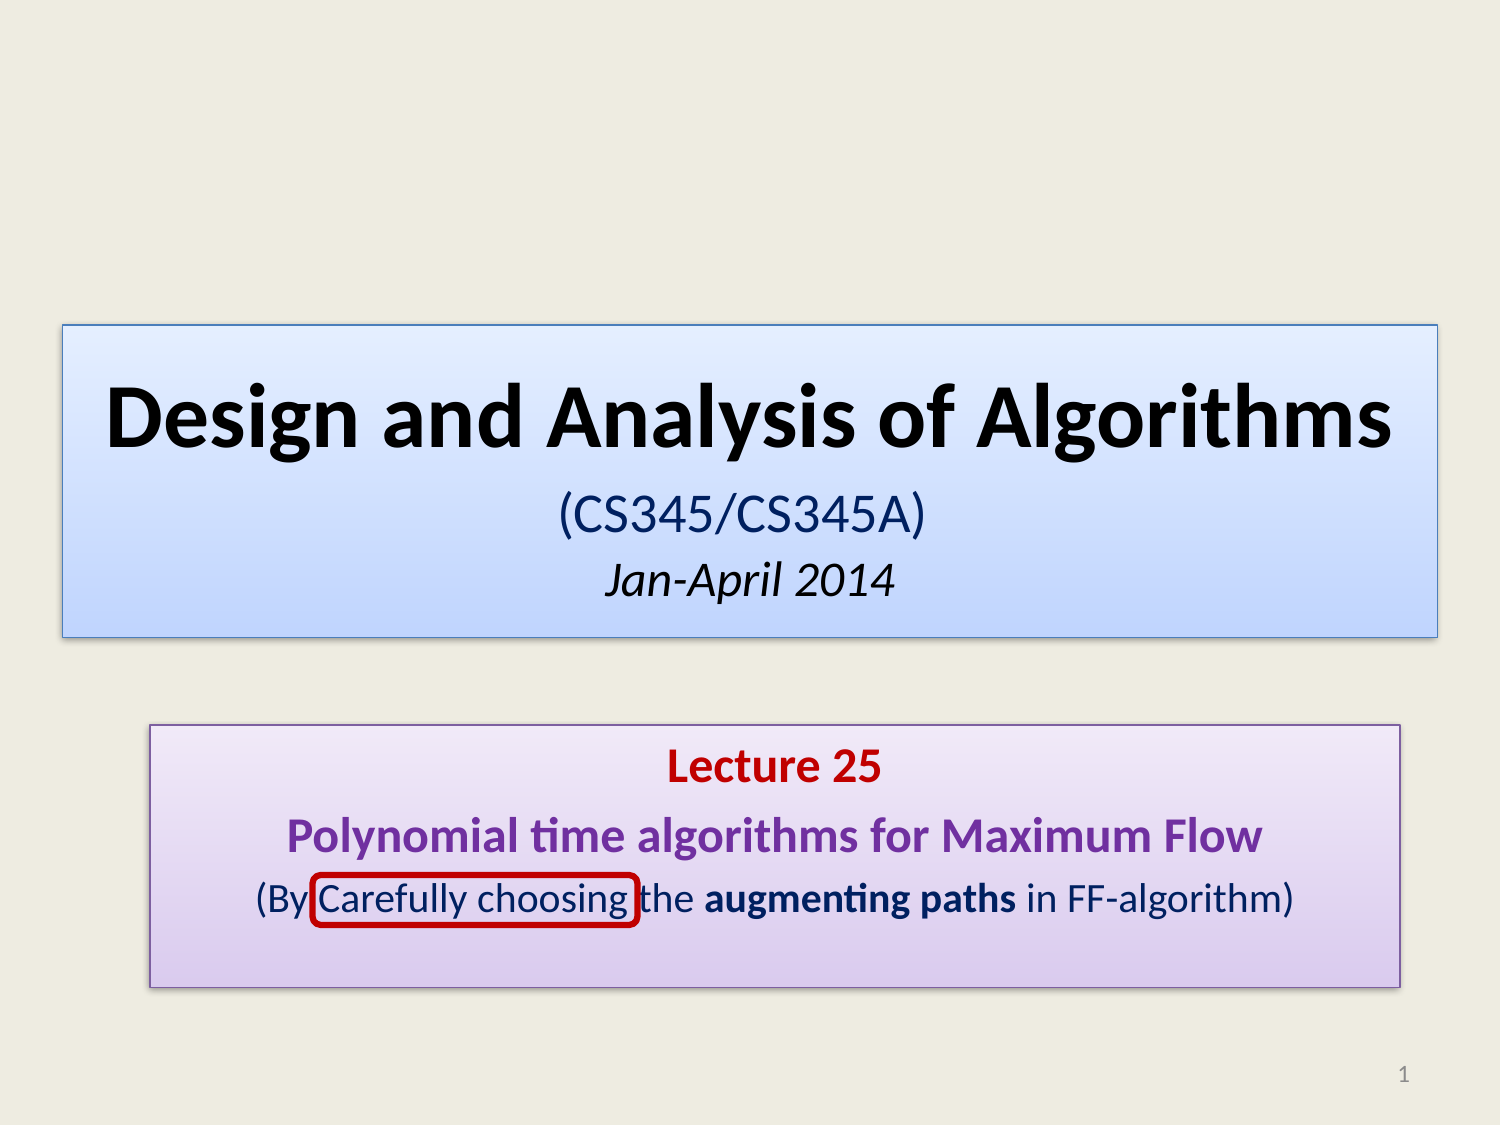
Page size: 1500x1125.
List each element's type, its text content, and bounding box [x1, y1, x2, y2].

text_box [310, 872, 640, 928]
title Design and Analysis of Algorithms (CS345/CS345A) Jan-April 2014 [62, 324, 1438, 638]
subtitle Lecture 25 Polynomial time algorithms for Maximum Flow (By Carefully choosing the augmenting paths in FF-algorithm) [149, 724, 1401, 988]
slide_number 1 [1074, 1042, 1425, 1103]
